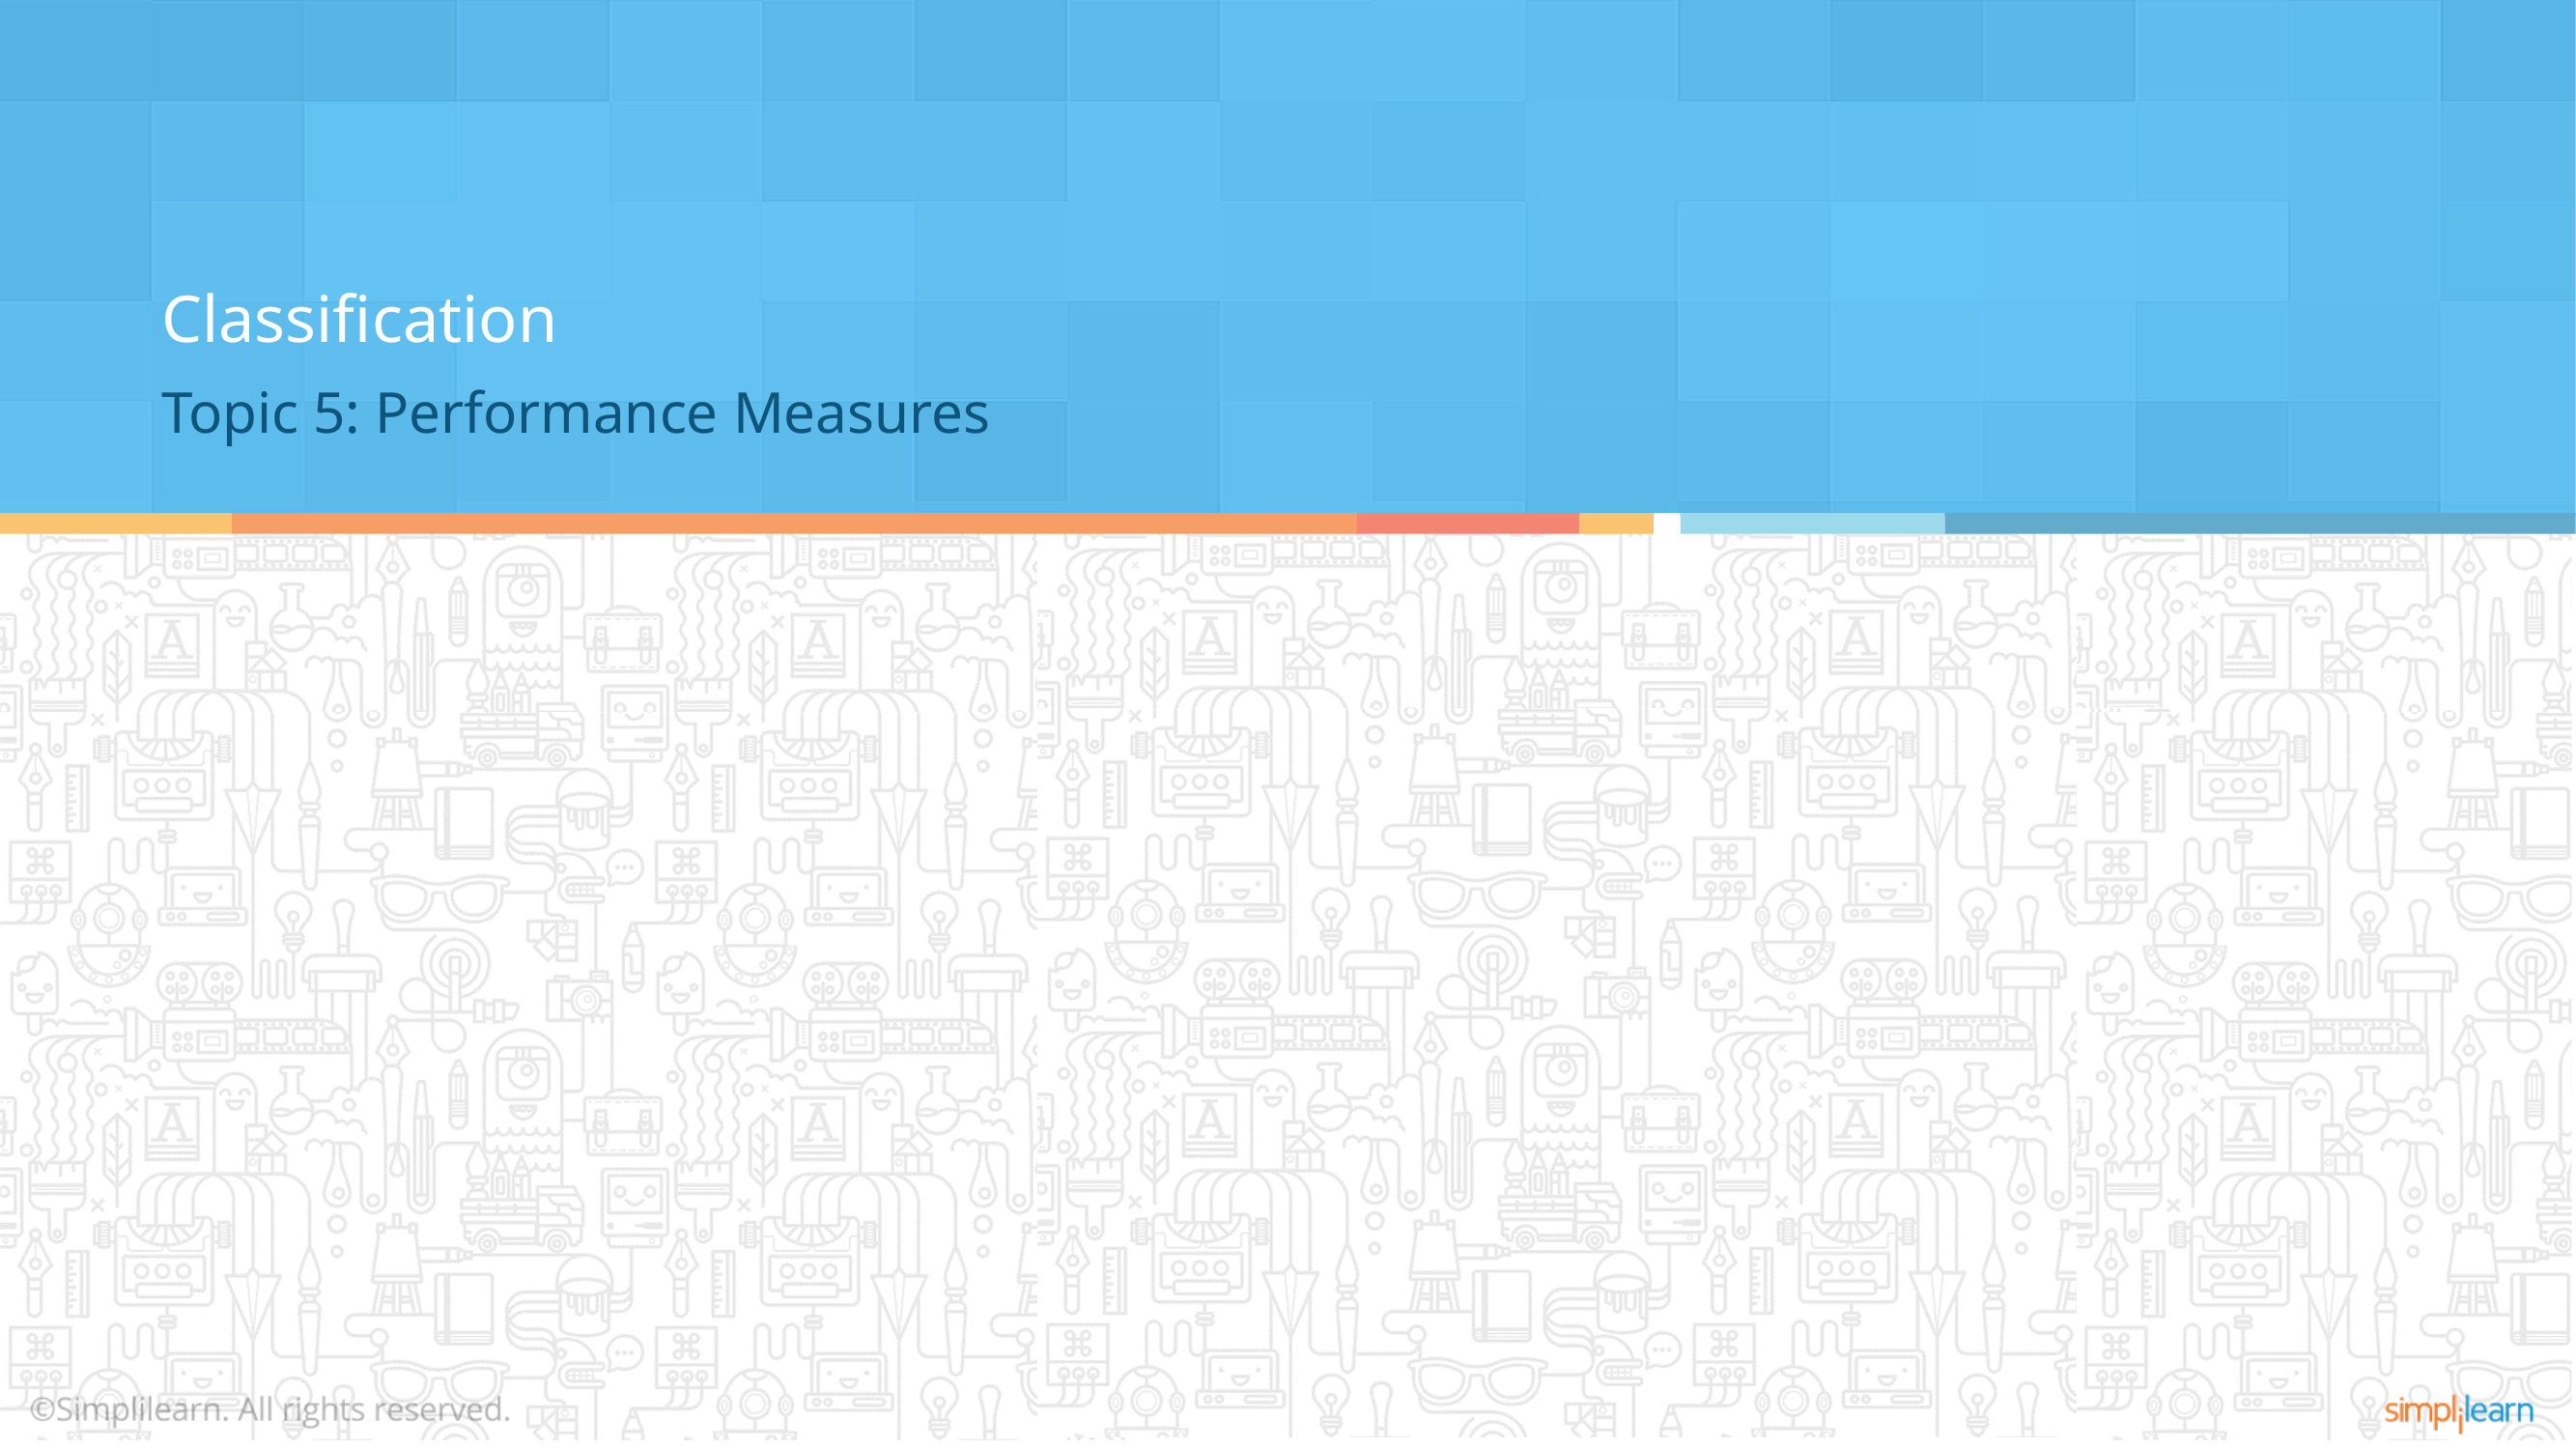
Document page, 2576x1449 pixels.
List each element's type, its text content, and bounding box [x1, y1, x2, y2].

picture [0, 0, 2576, 1449]
list Classification [147, 266, 2176, 378]
list Topic 5: Performance Measures [147, 377, 2109, 454]
